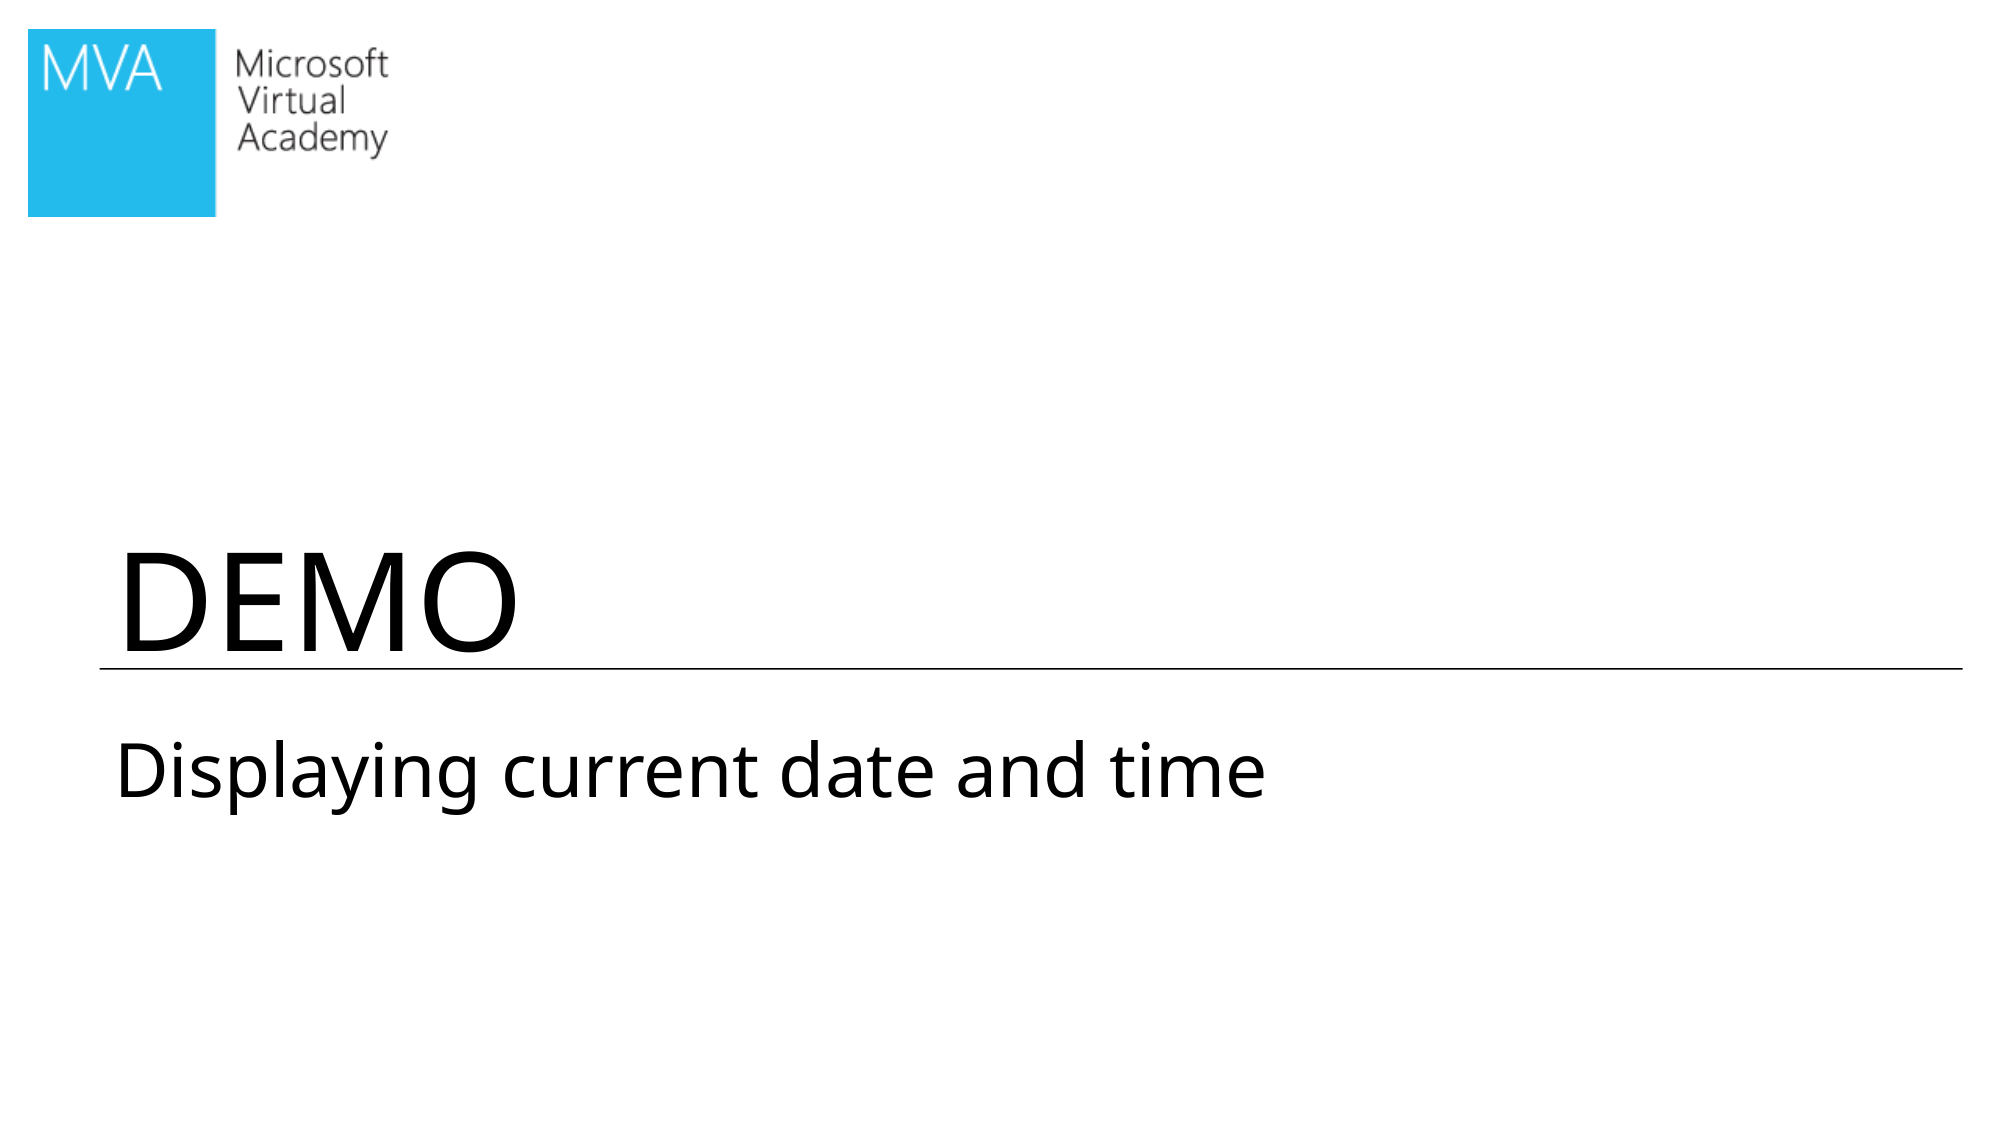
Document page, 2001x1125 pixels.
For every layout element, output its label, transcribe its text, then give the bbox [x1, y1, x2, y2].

picture [28, 29, 497, 217]
text_box Displaying current date and time [99, 733, 1975, 1008]
